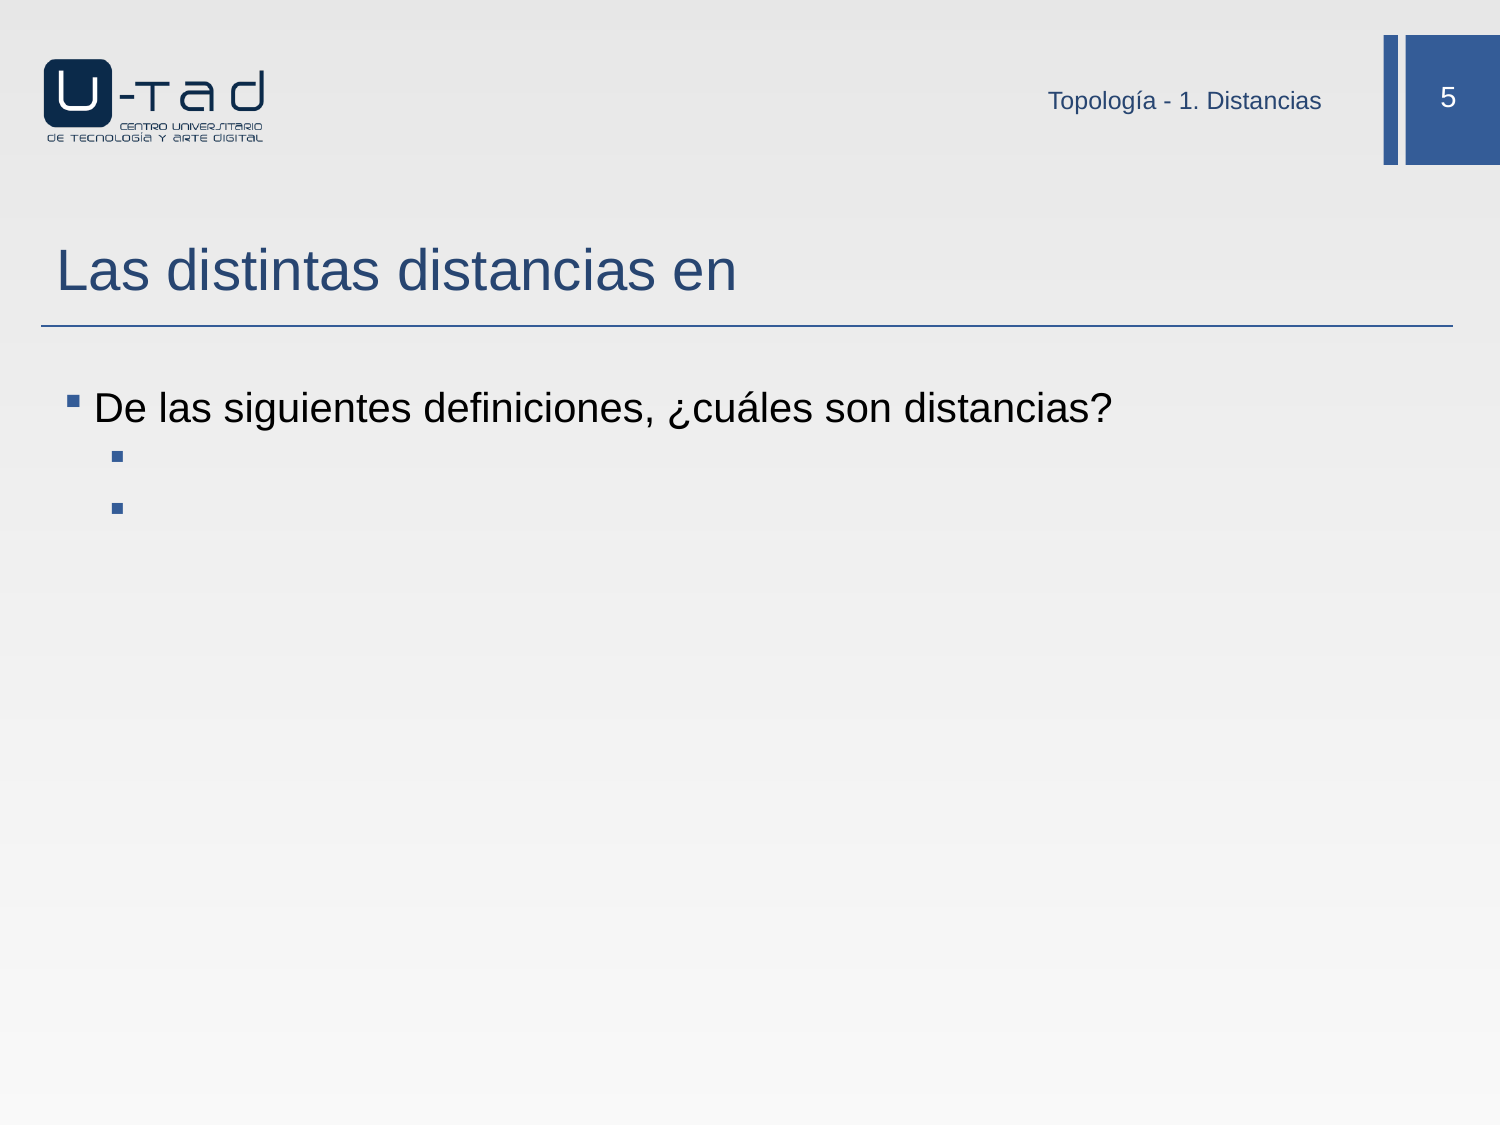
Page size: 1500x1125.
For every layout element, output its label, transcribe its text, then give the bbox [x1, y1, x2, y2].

footer Topología - 1. Distancias [747, 78, 1338, 128]
picture [17, 49, 290, 151]
